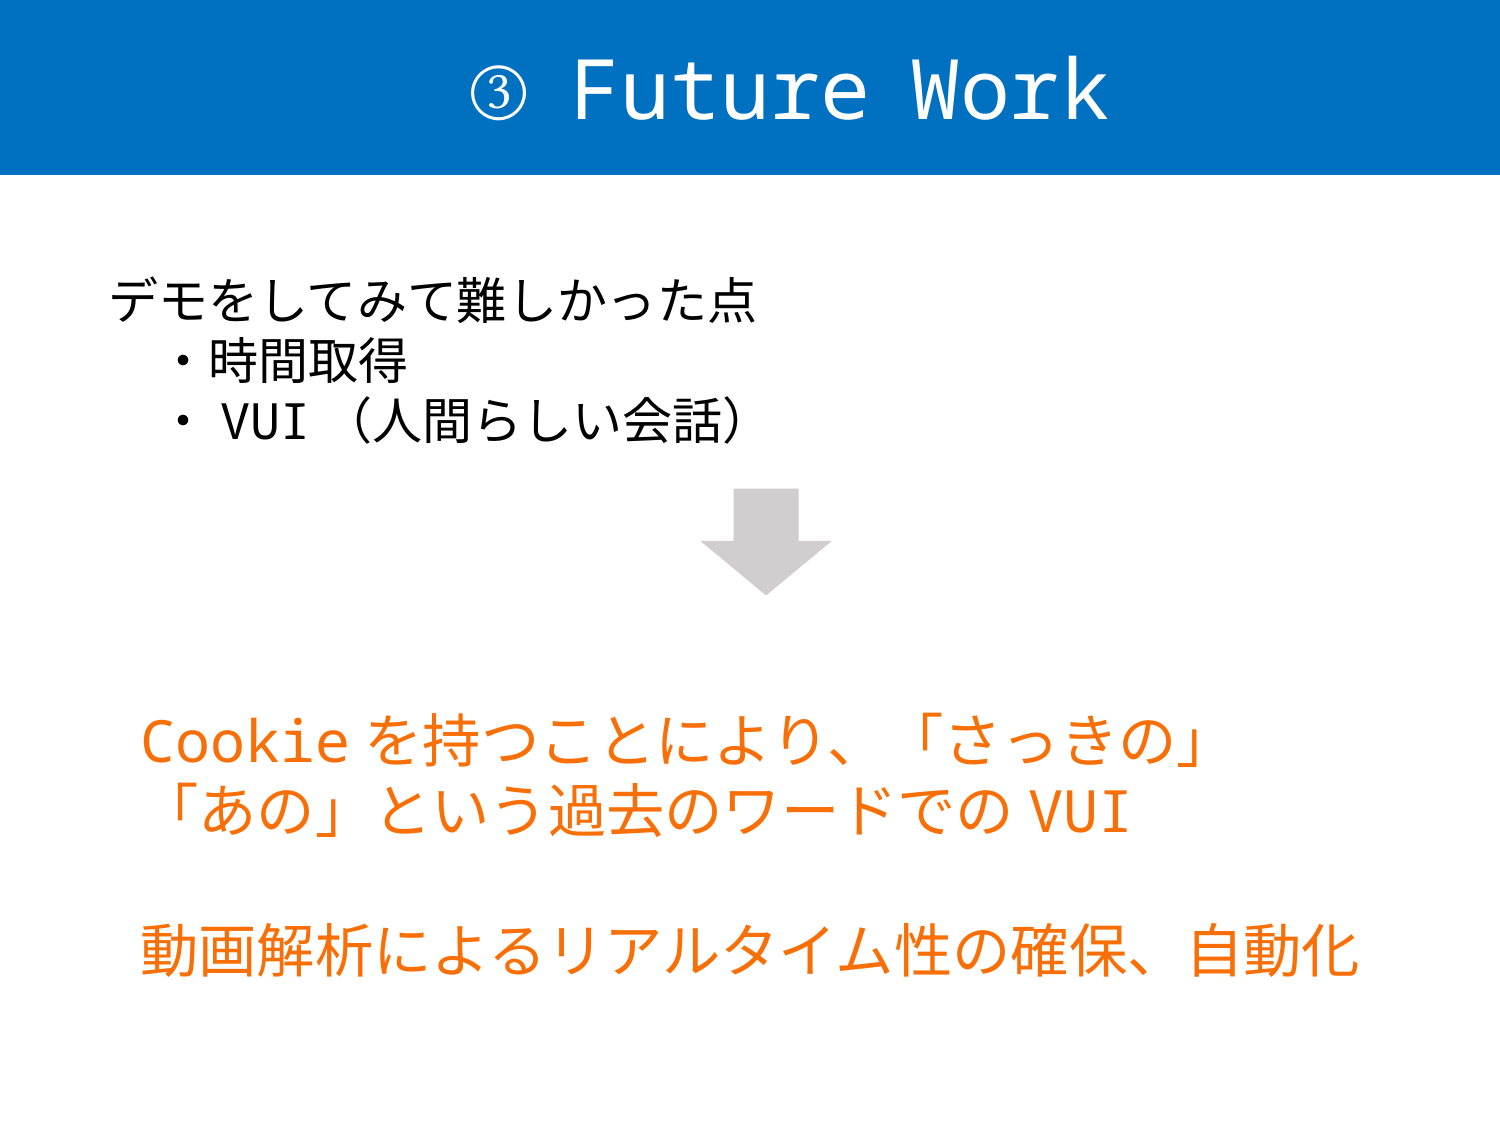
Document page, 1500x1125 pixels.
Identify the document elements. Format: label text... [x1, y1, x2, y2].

text_box デモをしてみて難しかった点 ・時間取得 ・VUI（人間らしい会話） [93, 262, 1439, 558]
text_box [700, 488, 832, 596]
picture [0, 0, 1500, 175]
text_box Cookieを持つことにより、「さっきの」 「あの」という過去のワードでのVUI 動画解析によるリアルタイム性の確保、自動化 [125, 696, 1500, 992]
